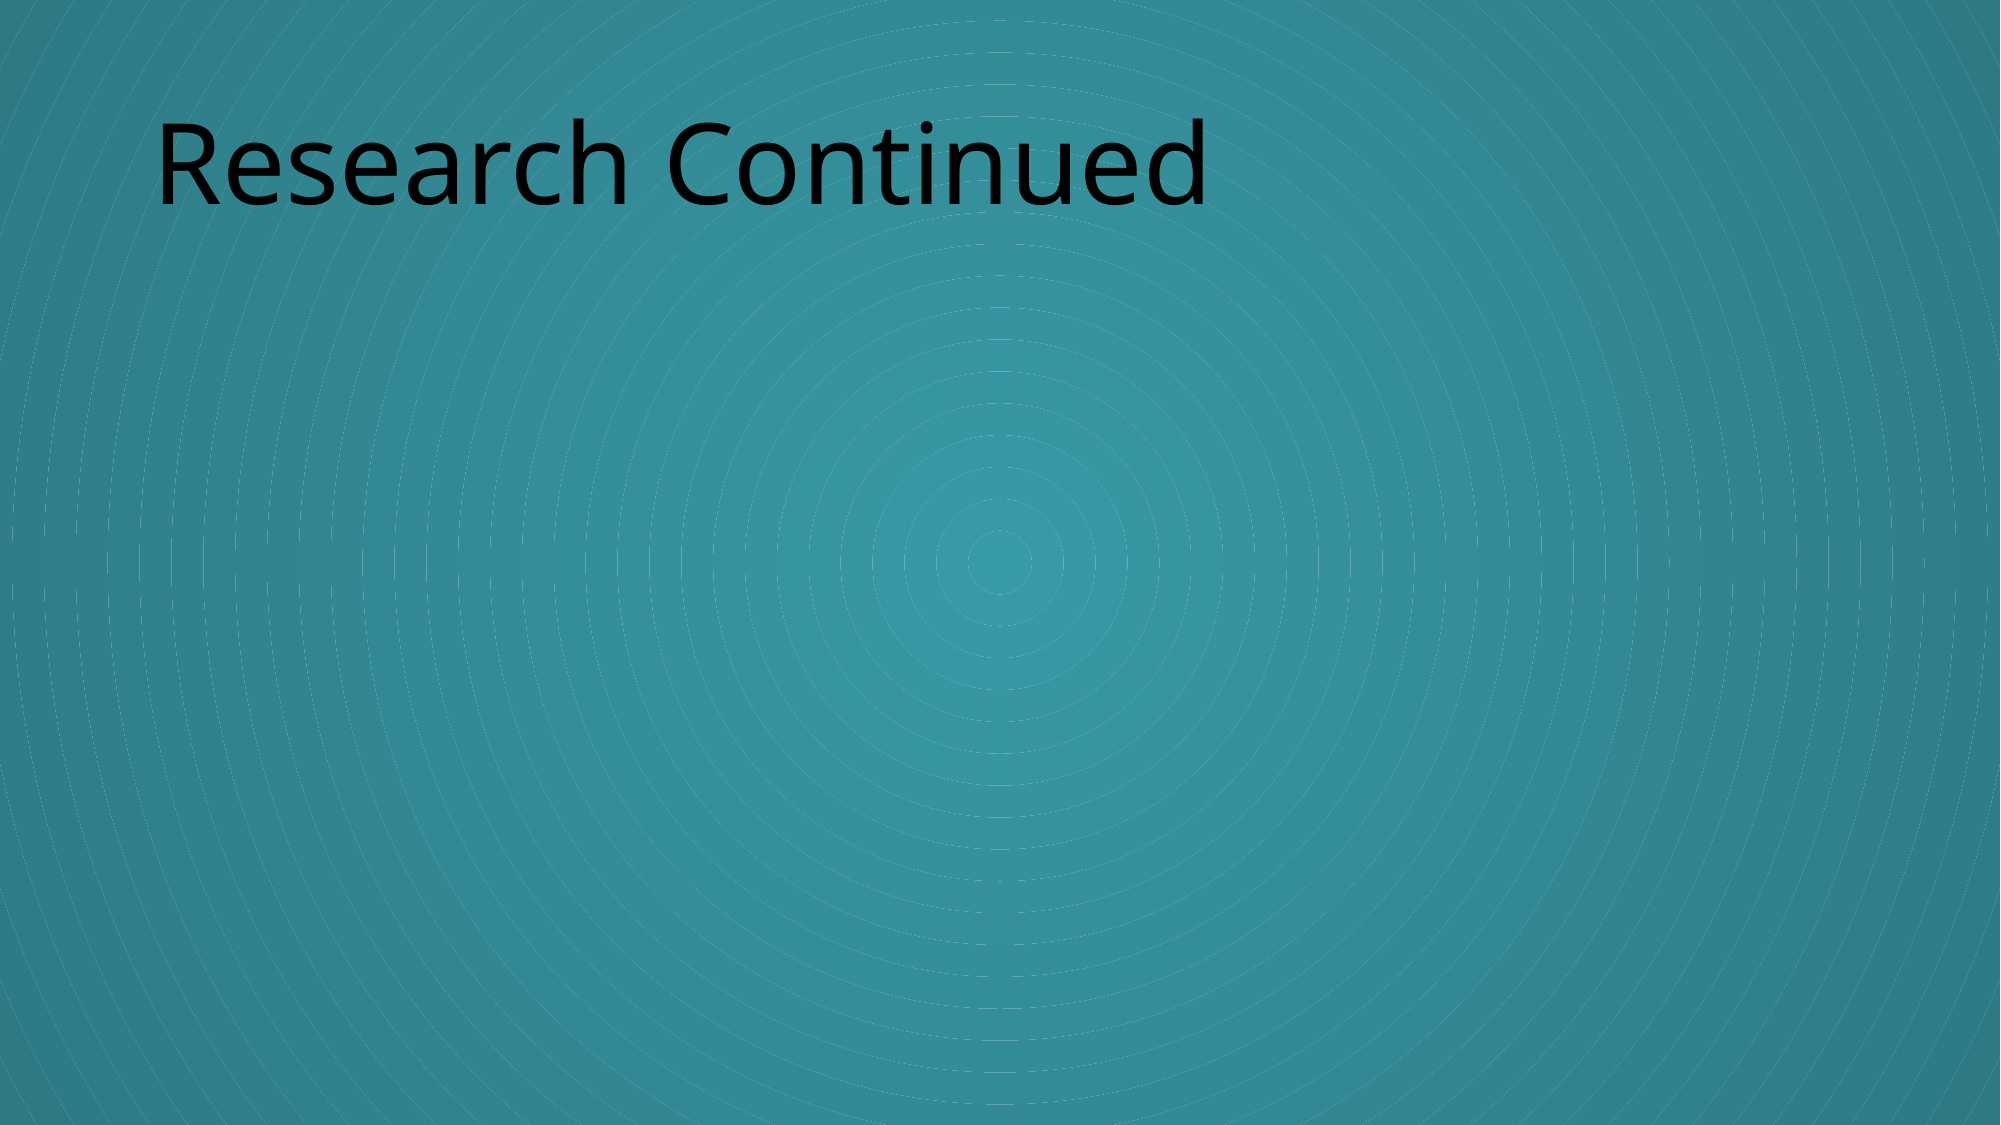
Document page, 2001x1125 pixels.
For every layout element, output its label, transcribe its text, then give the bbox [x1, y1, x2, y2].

title Research Continued [137, 59, 1863, 278]
